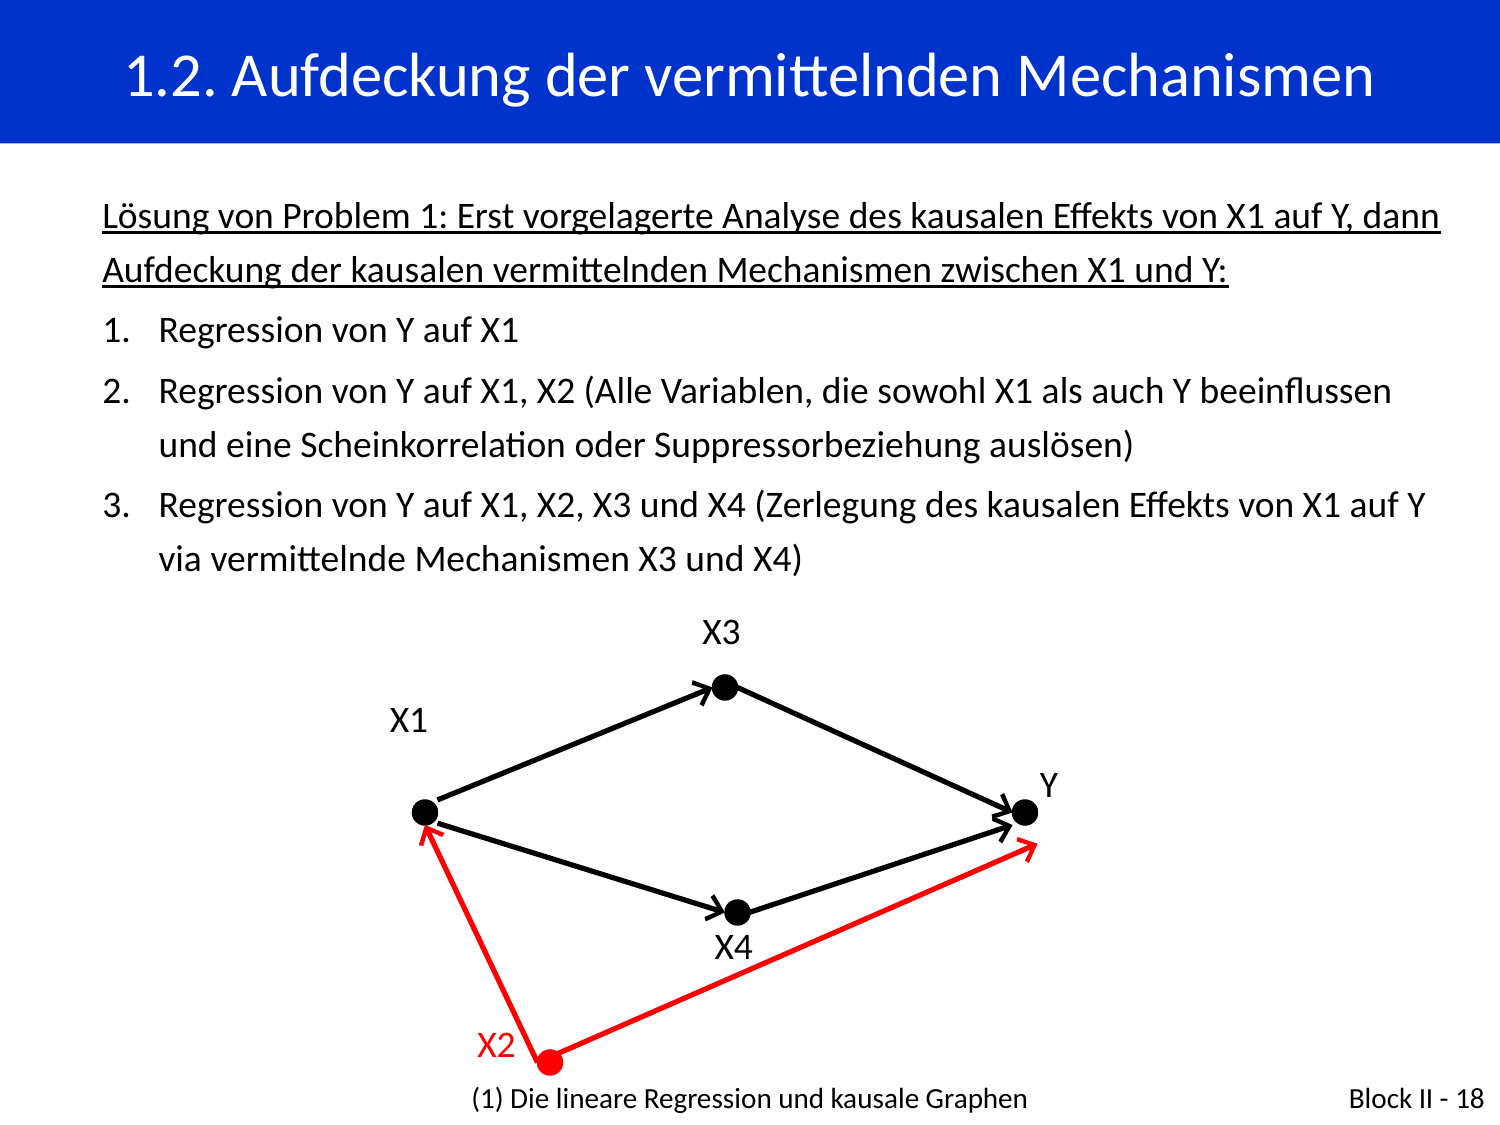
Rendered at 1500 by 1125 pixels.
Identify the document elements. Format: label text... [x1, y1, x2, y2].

text_box [437, 682, 712, 801]
text_box [420, 825, 514, 1012]
footer (1) Die lineare Regression und kausale Graphen [362, 1071, 1138, 1125]
text_box [712, 675, 738, 700]
text_box [1012, 800, 1038, 826]
text_box X2 [462, 1012, 538, 1071]
text_box [737, 687, 1012, 817]
text_box 1.2. Aufdeckung der vermittelnden Mechanismen [0, 0, 1500, 144]
text_box [559, 838, 1038, 1053]
text_box [537, 1050, 563, 1071]
text_box [750, 818, 1013, 912]
text_box X3 [687, 599, 775, 660]
text_box X4 [699, 914, 788, 974]
text_box Y [1024, 752, 1100, 813]
text_box Lösung von Problem 1: Erst vorgelagerte Analyse des kausalen Effekts von X1 auf Y, dann Aufdeckung der kausalen vermittelnden Mechanismen zwischen X1 und Y: Regression von Y auf X1 Regression von Y auf X1, X2 (Alle Variablen, die sowohl X1 als auch Y beeinflussen und eine Scheinkorrelation oder Suppressorbeziehung auslösen) Regression von Y auf X1, X2, X3 und X4 (Zerlegung des kausalen Effekts von X1 auf Y via vermittelnde Mechanismen X3 und X4) [87, 174, 1463, 587]
text_box [412, 800, 438, 825]
text_box X1 [374, 687, 450, 748]
text_box [725, 900, 751, 925]
slide_number Block II - 18 [1149, 1071, 1500, 1125]
